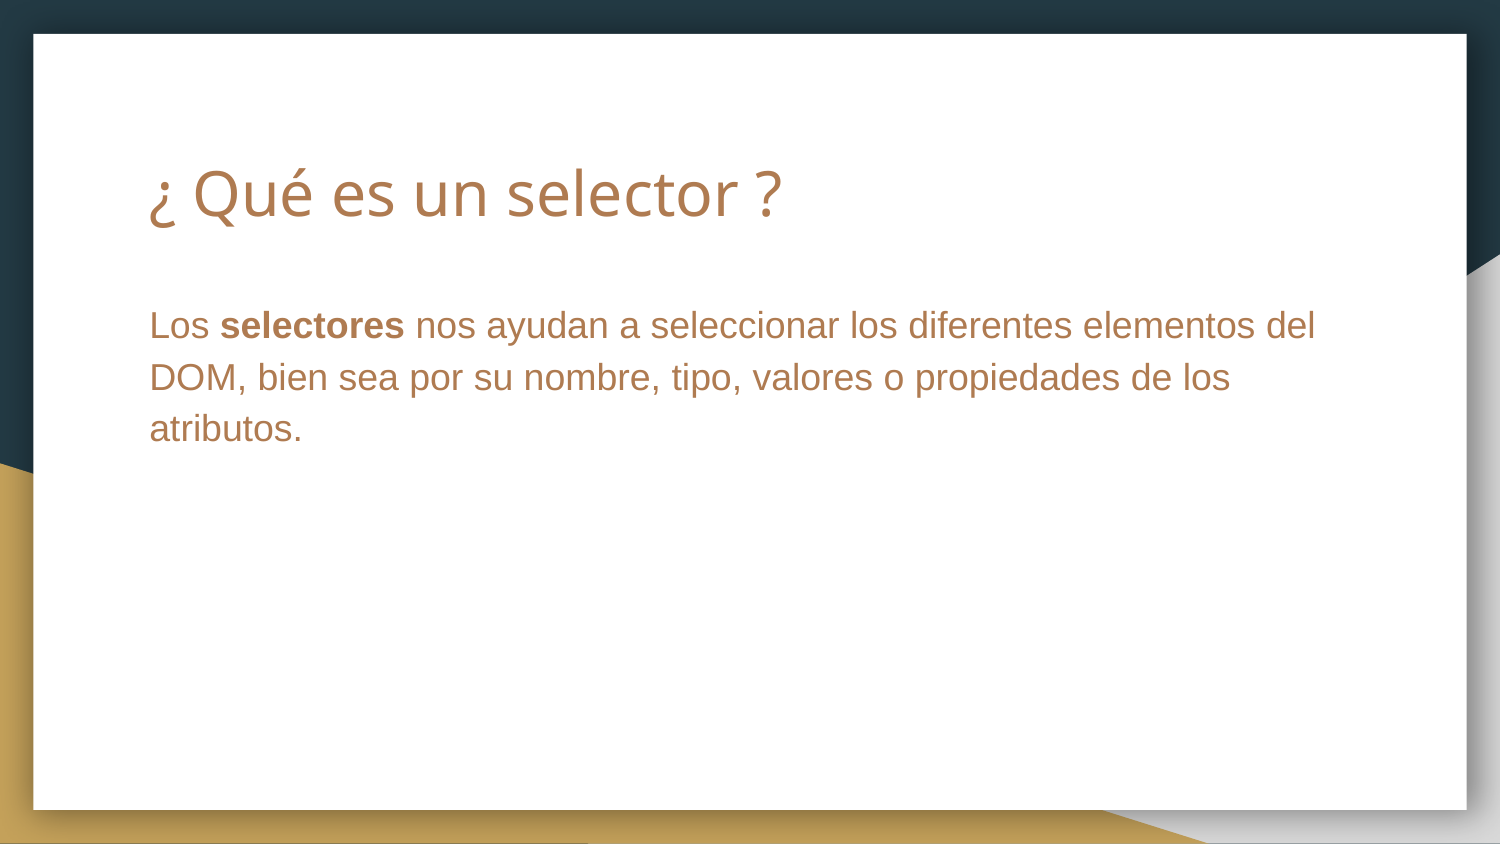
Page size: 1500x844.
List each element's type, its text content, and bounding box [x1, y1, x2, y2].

title ¿ Qué es un selector ? [134, 138, 1366, 279]
list Los selectores nos ayudan a seleccionar los diferentes elementos del DOM, bien sea por su nombre, tipo, valores o propiedades de los atributos. [134, 279, 1366, 681]
